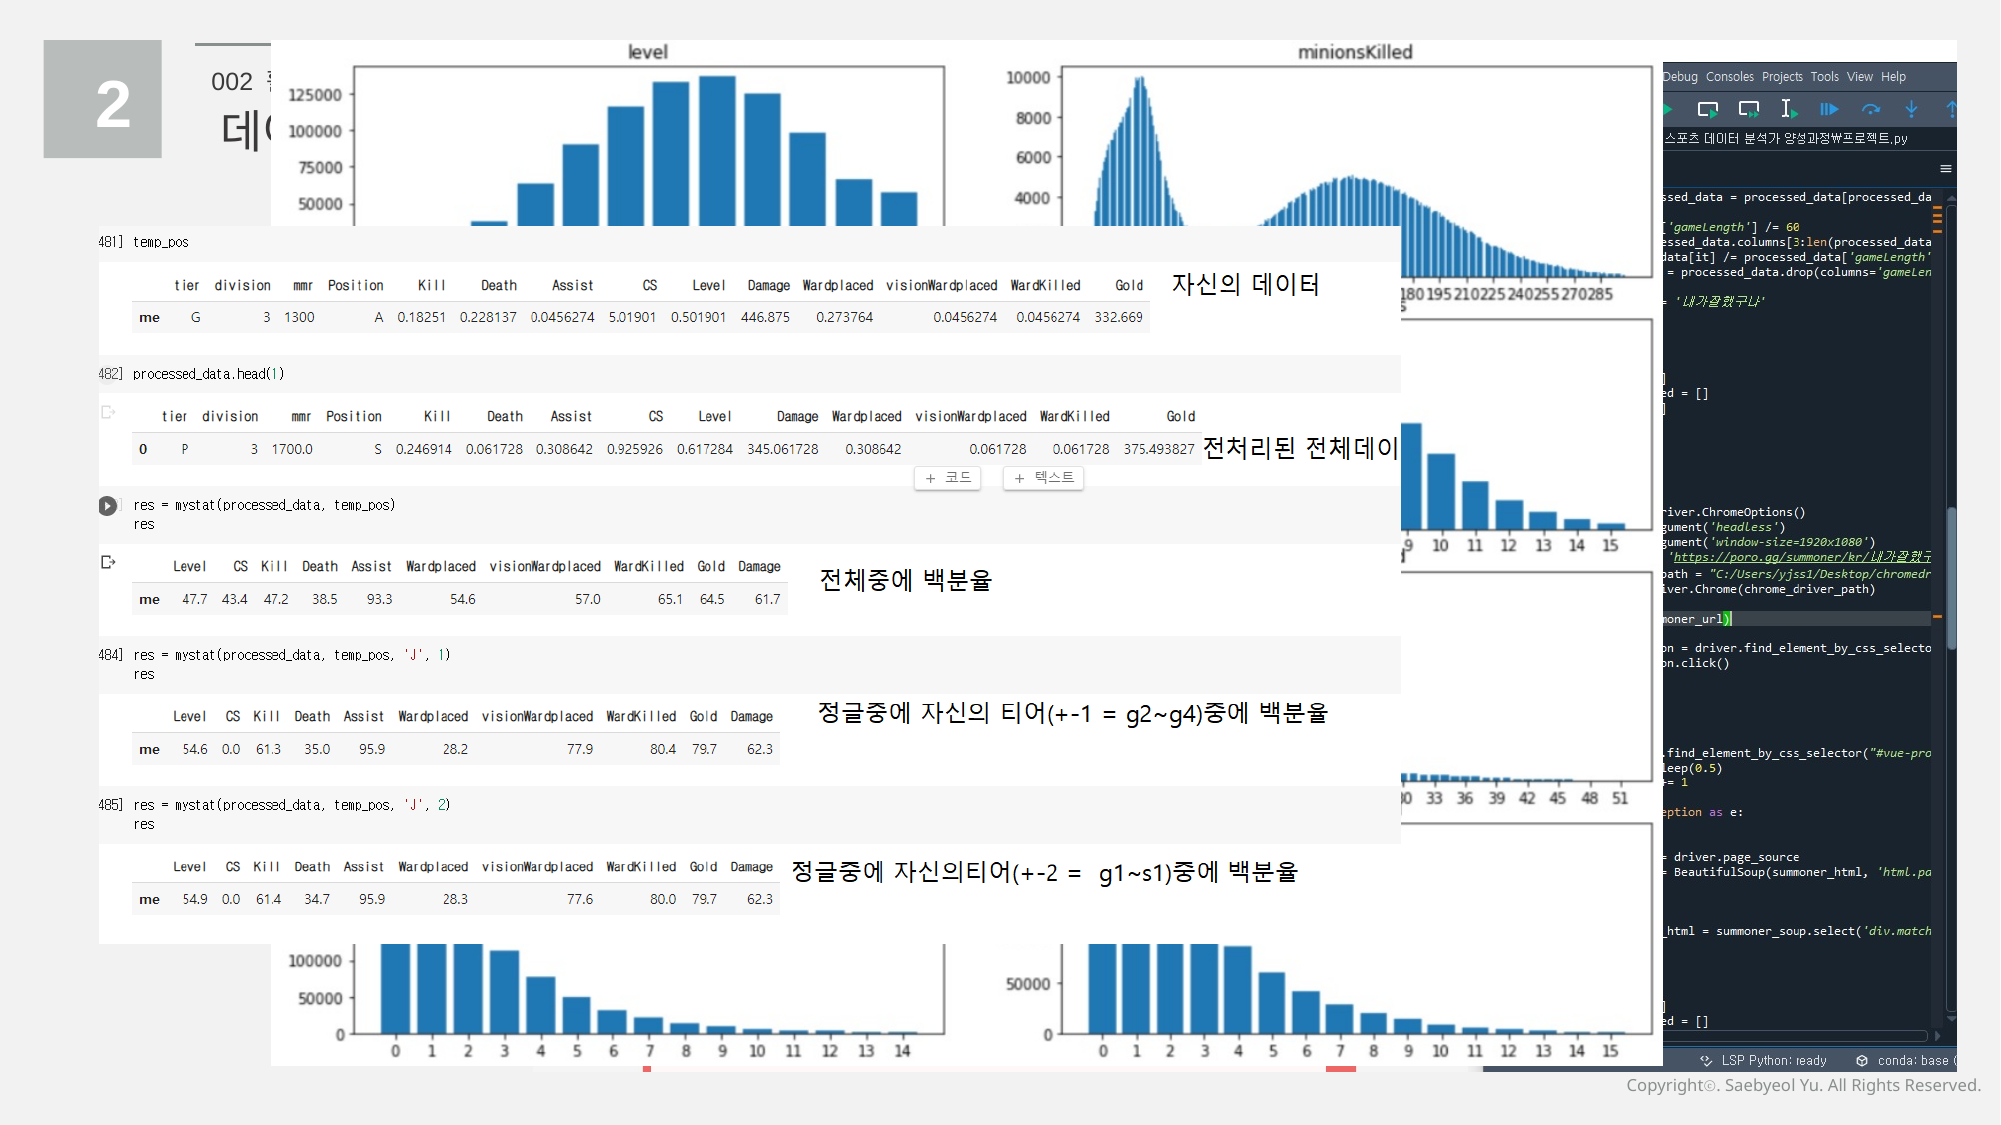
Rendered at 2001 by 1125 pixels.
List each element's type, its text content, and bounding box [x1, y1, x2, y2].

text_box [42, 39, 163, 159]
text_box 2 [80, 52, 123, 148]
picture [99, 40, 1957, 1072]
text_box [194, 57, 271, 167]
